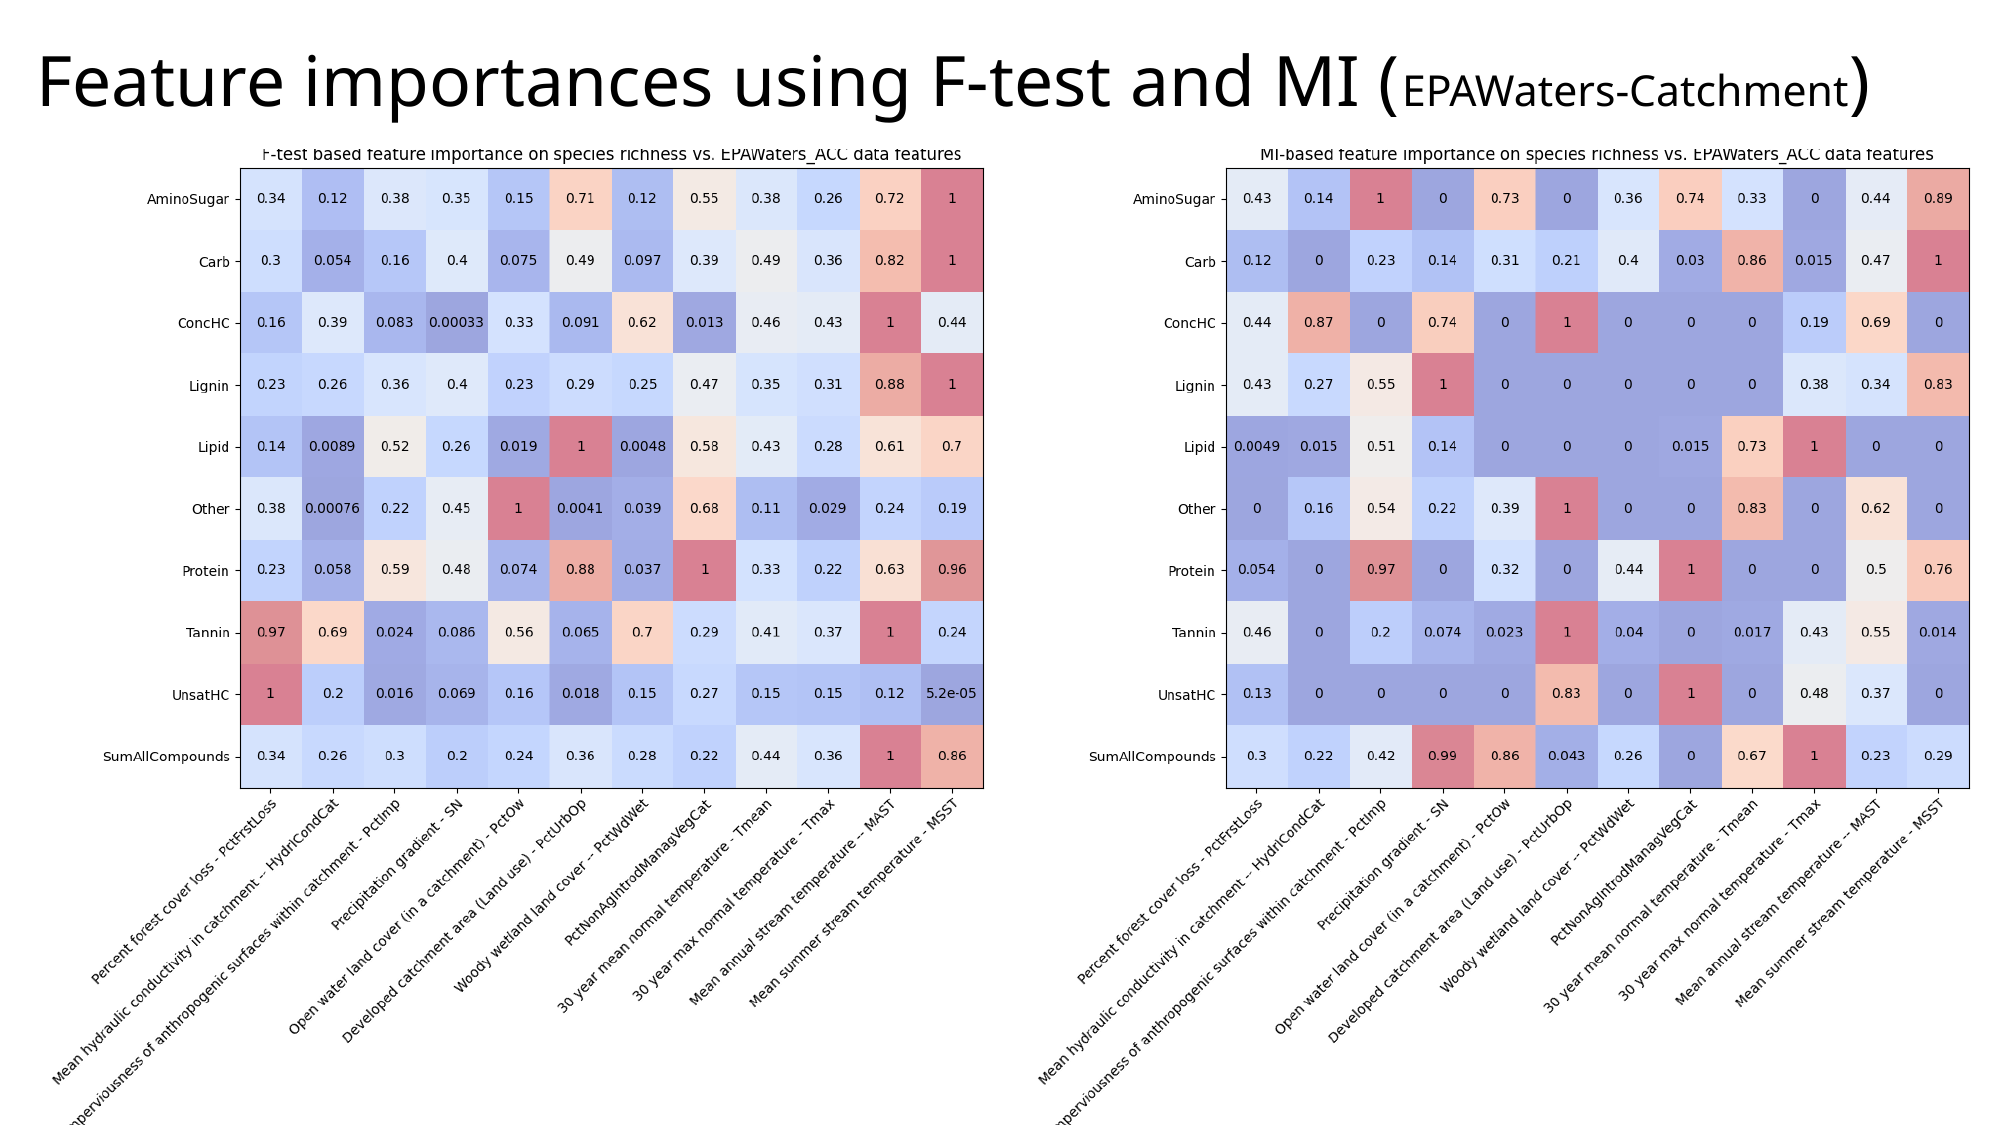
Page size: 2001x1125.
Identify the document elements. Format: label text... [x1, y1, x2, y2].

picture [21, 149, 997, 1125]
title Feature importances using F-test and MI (EPAWaters-Catchment) [21, 18, 1979, 150]
picture [1007, 149, 1983, 1125]
